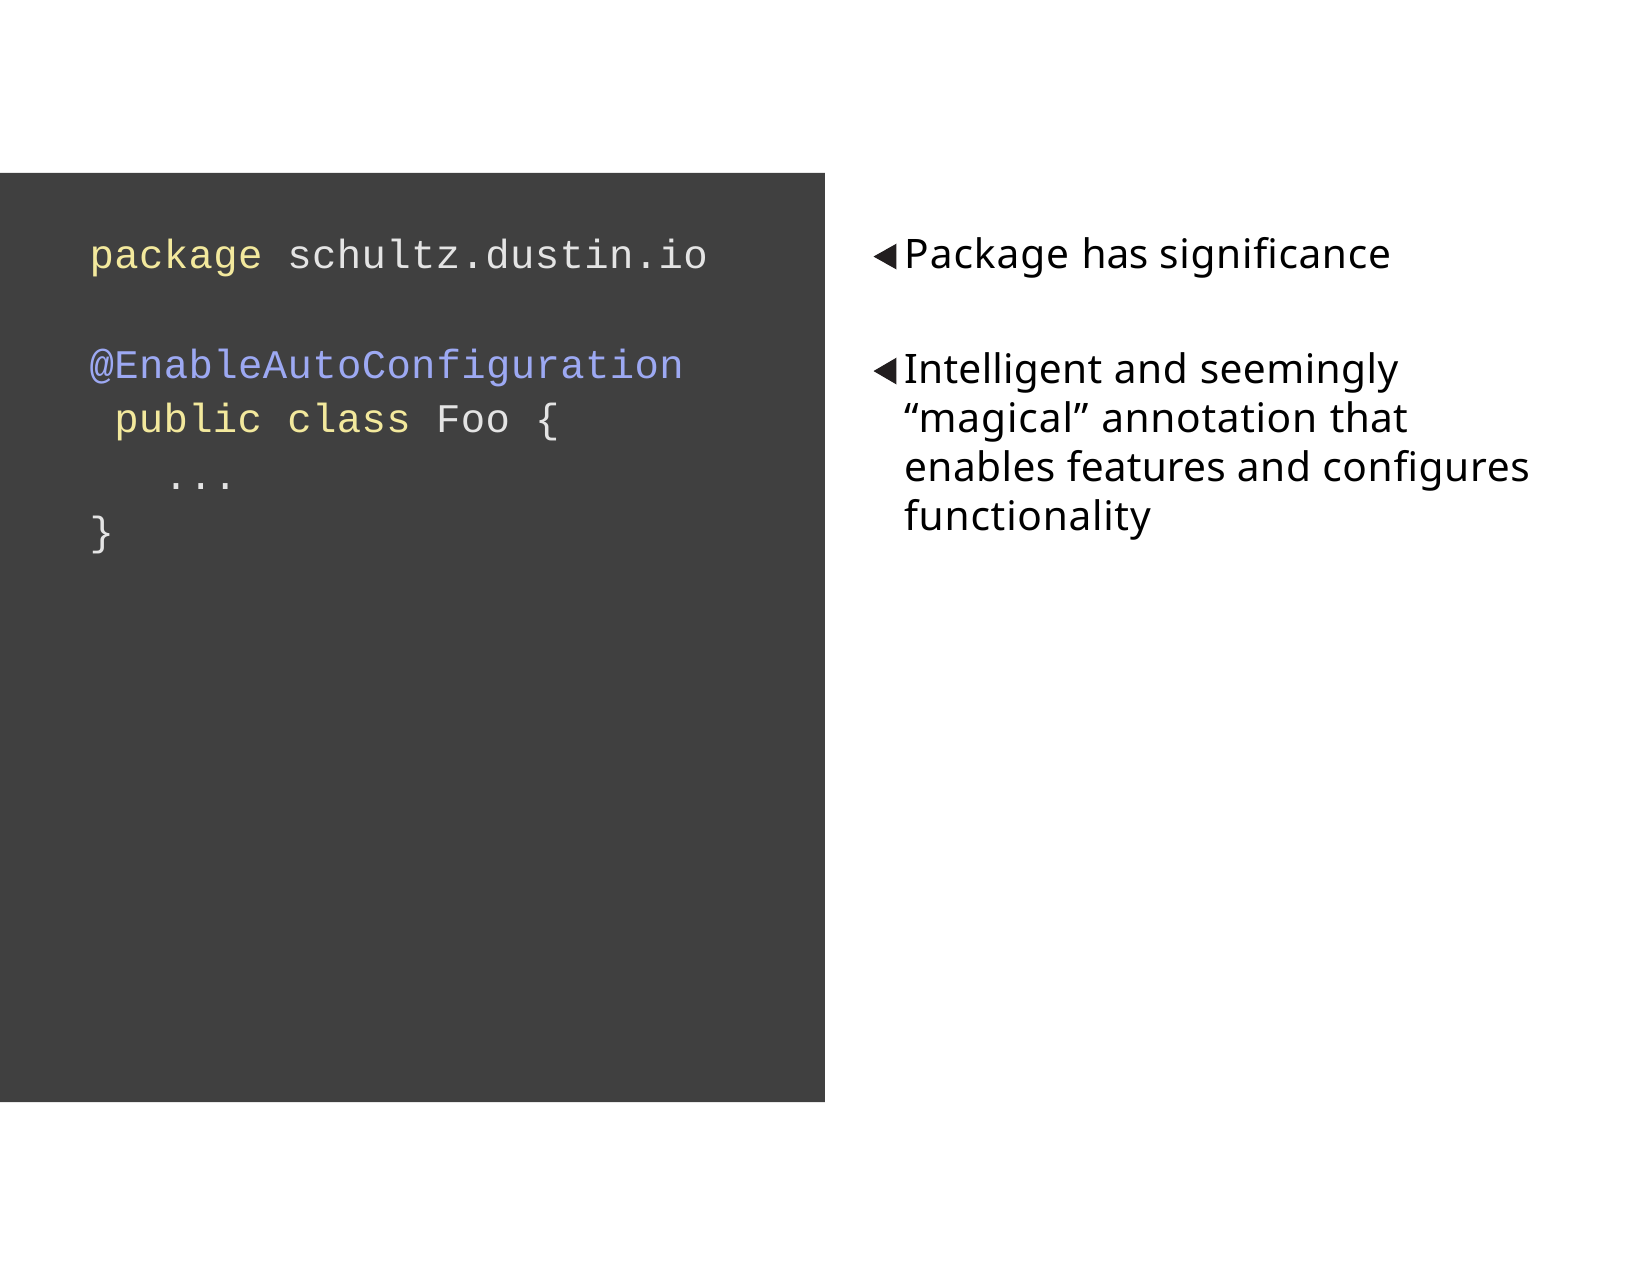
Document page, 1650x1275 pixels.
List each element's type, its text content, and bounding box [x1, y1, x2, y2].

text_box [873, 243, 897, 270]
text_box [873, 357, 897, 385]
text_box package schultz.dustin.io [87, 225, 711, 277]
text_box Package has significance [902, 225, 1423, 277]
text_box @EnableAutoConfiguration public class Foo { ... } [87, 331, 686, 554]
text_box Intelligent and seemingly “magical” annotation that enables features and configures functionality [902, 339, 1567, 539]
text_box [0, 172, 825, 1103]
